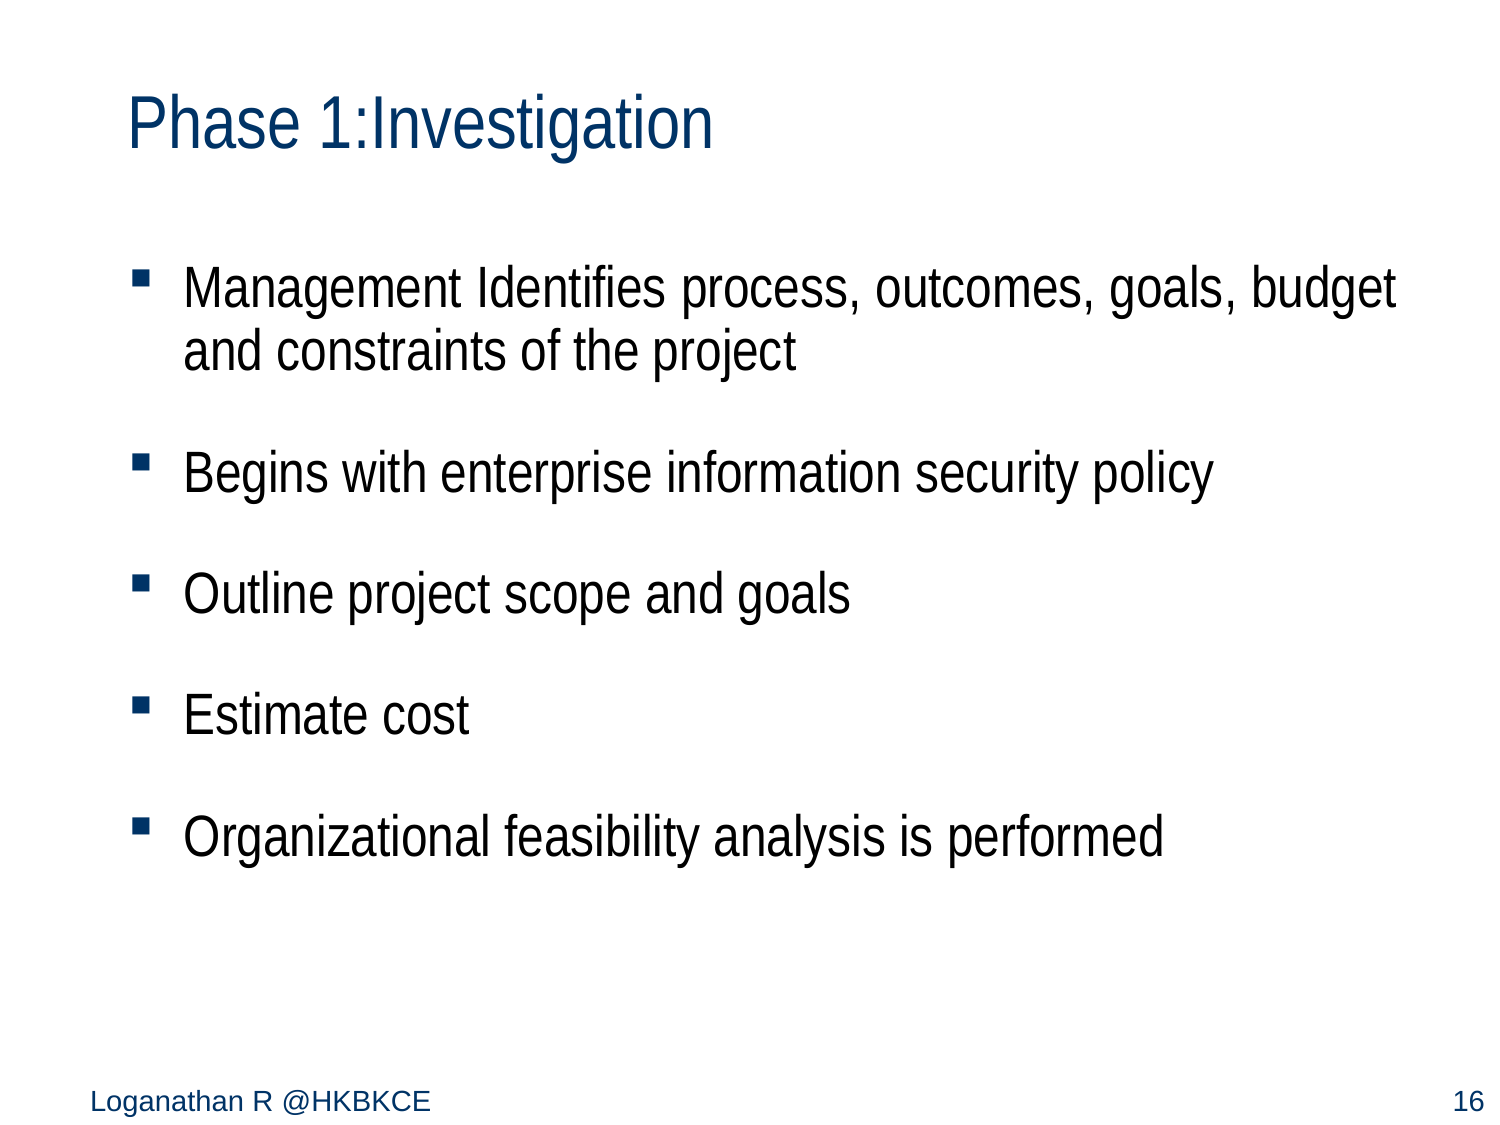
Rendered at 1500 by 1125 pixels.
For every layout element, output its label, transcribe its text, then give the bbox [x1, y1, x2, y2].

footer Loganathan R @HKBKCE [75, 1050, 1075, 1125]
slide_number 16 [1187, 1050, 1500, 1125]
title Phase 1:Investigation [112, 50, 1350, 188]
list Management Identifies process, outcomes, goals, budget and constraints of the project Begins with enterprise information security policy Outline project scope and goals Estimate cost Organizational feasibility analysis is performed [112, 249, 1413, 1038]
